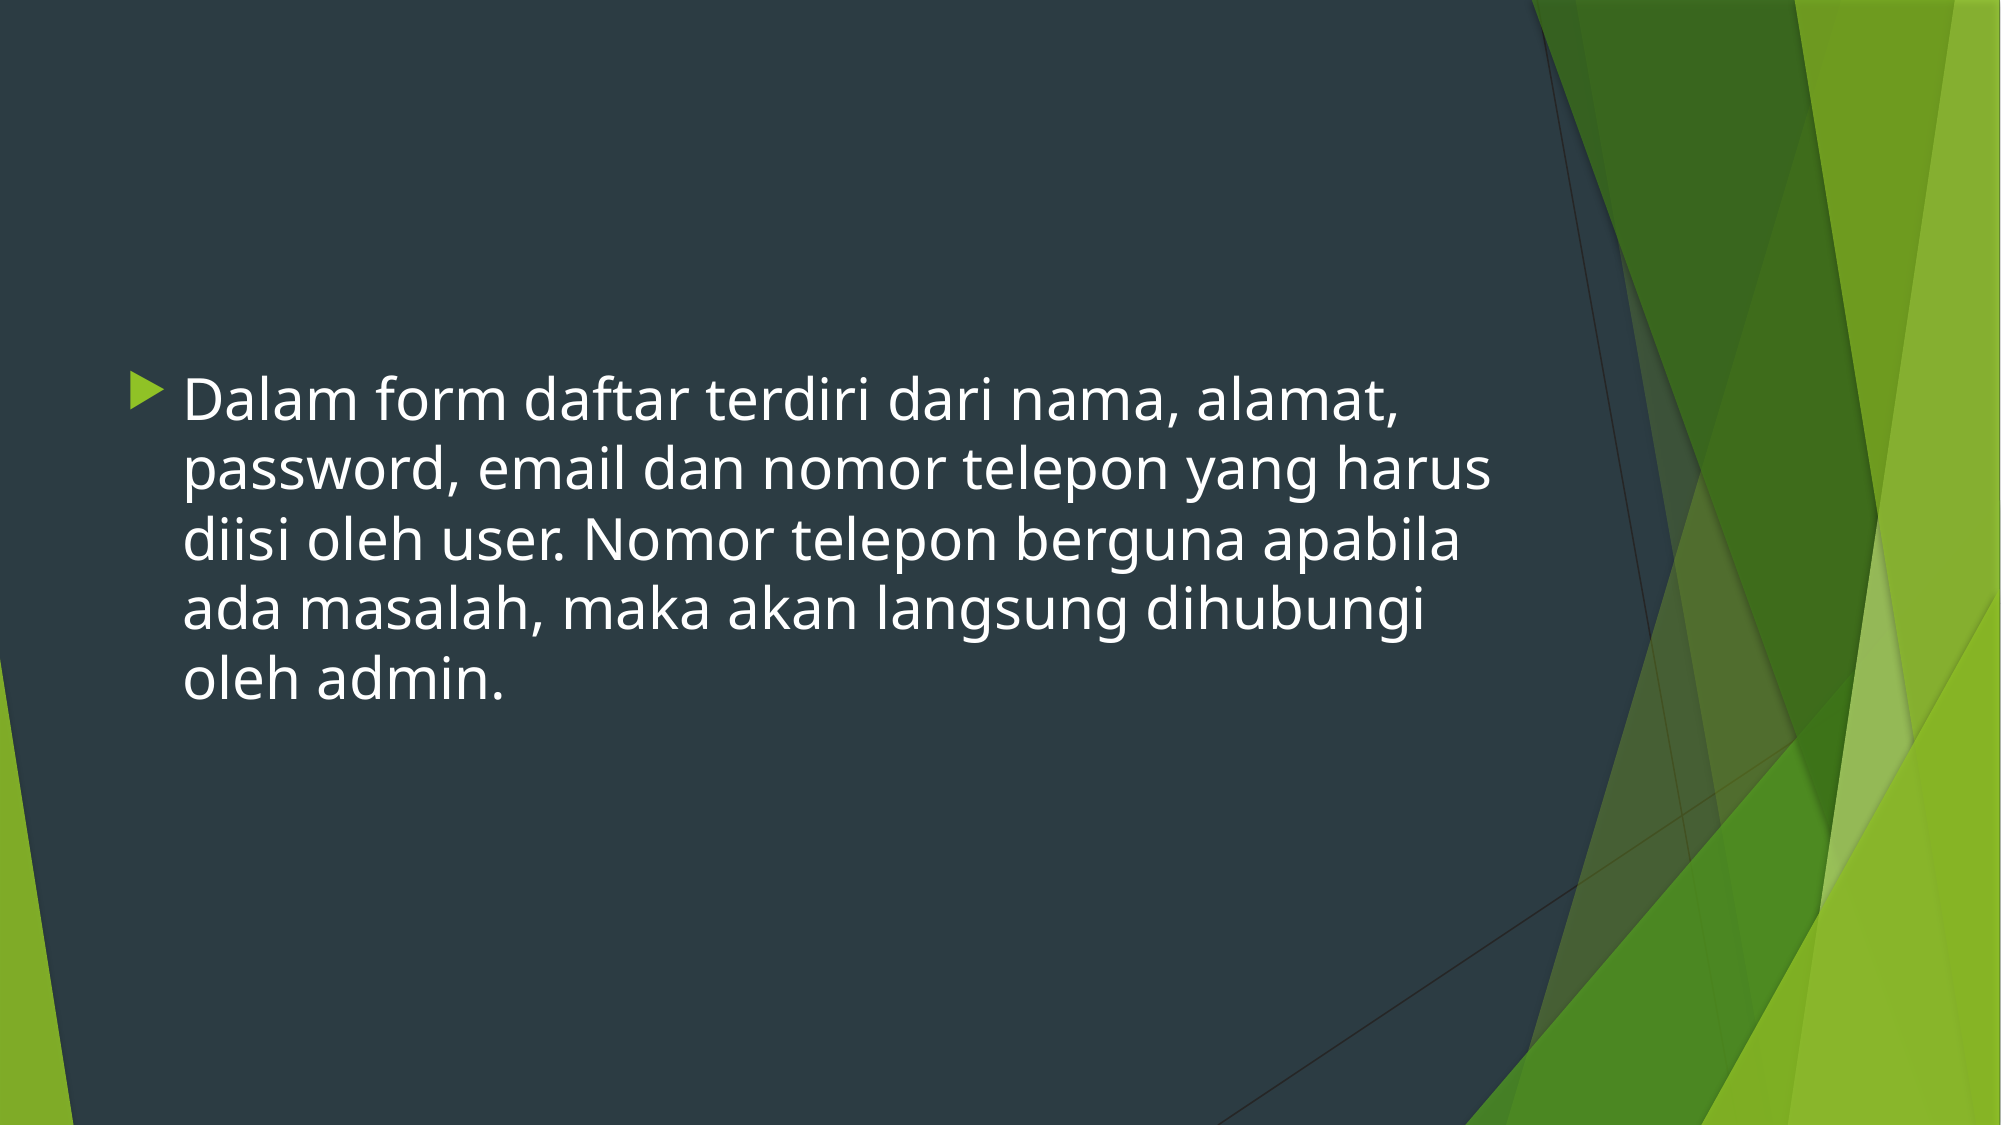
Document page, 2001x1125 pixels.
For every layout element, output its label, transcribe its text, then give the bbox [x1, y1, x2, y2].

list Dalam form daftar terdiri dari nama, alamat, password, email dan nomor telepon yang harus diisi oleh user. Nomor telepon berguna apabila ada masalah, maka akan langsung dihubungi oleh admin. [111, 354, 1522, 992]
